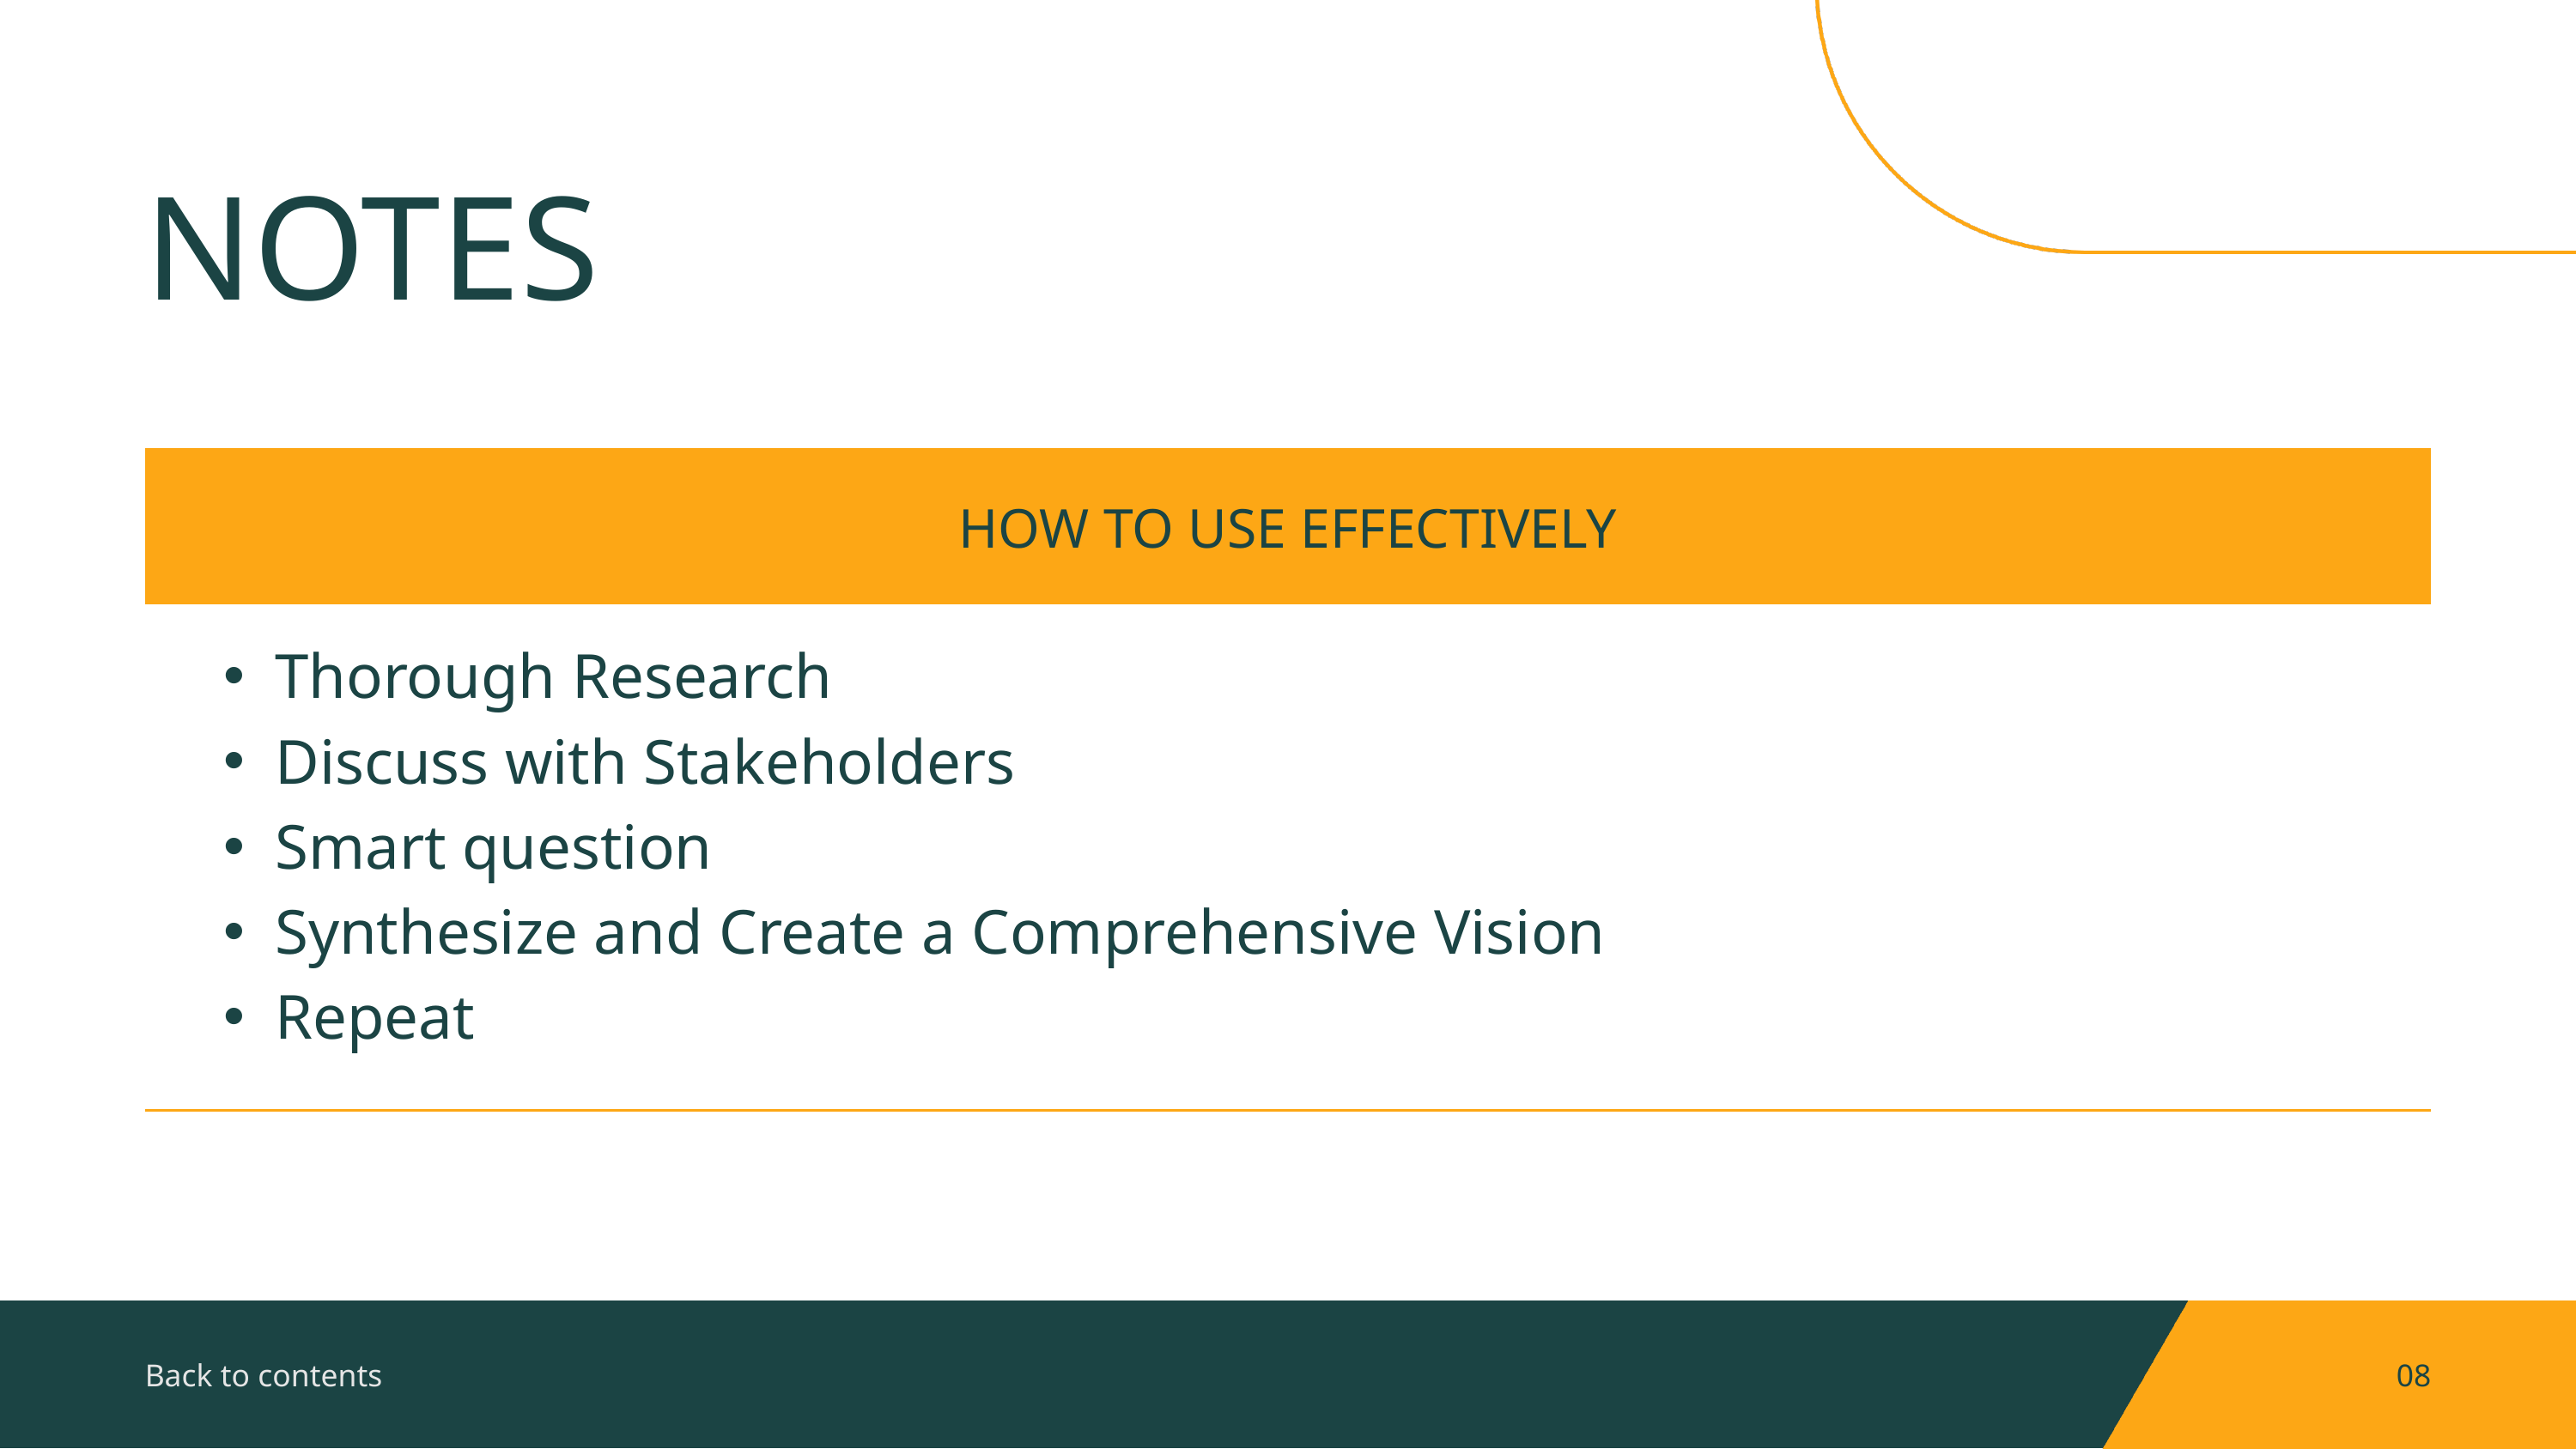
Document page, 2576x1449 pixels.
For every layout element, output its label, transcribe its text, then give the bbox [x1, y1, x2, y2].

table_cell Thorough Research Discuss with Stakeholders Smart question Synthesize and Create a Comprehensive Vision Repeat [145, 604, 2431, 1109]
text_box 08 [2354, 1353, 2432, 1393]
text_box NOTES [144, 171, 1631, 330]
text_box [1814, 0, 2576, 254]
text_box [2218, 1300, 2576, 1449]
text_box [0, 1300, 2216, 1449]
table_header HOW TO USE EFFECTIVELY [145, 448, 2431, 604]
